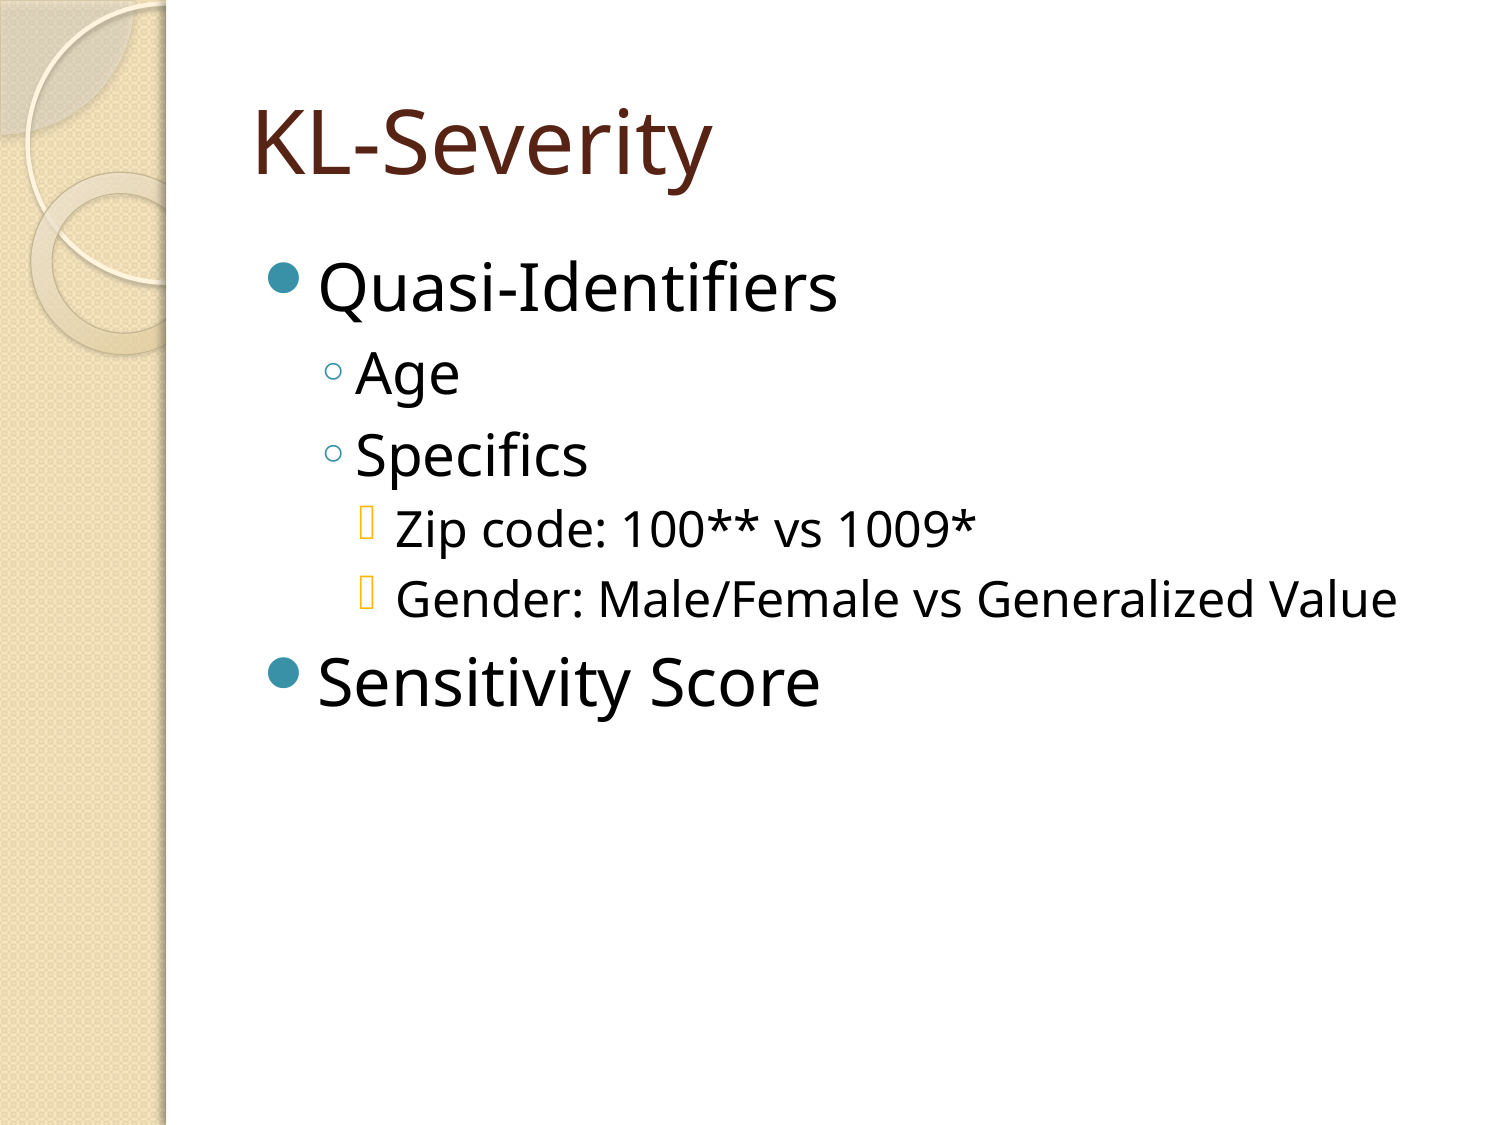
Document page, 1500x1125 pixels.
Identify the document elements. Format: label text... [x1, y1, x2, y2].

list Quasi-Identifiers Age Specifics Zip code: 100** vs 1009* Gender: Male/Female vs Generalized Value Sensitivity Score [235, 237, 1466, 1025]
title KL-Severity [235, 45, 1466, 233]
